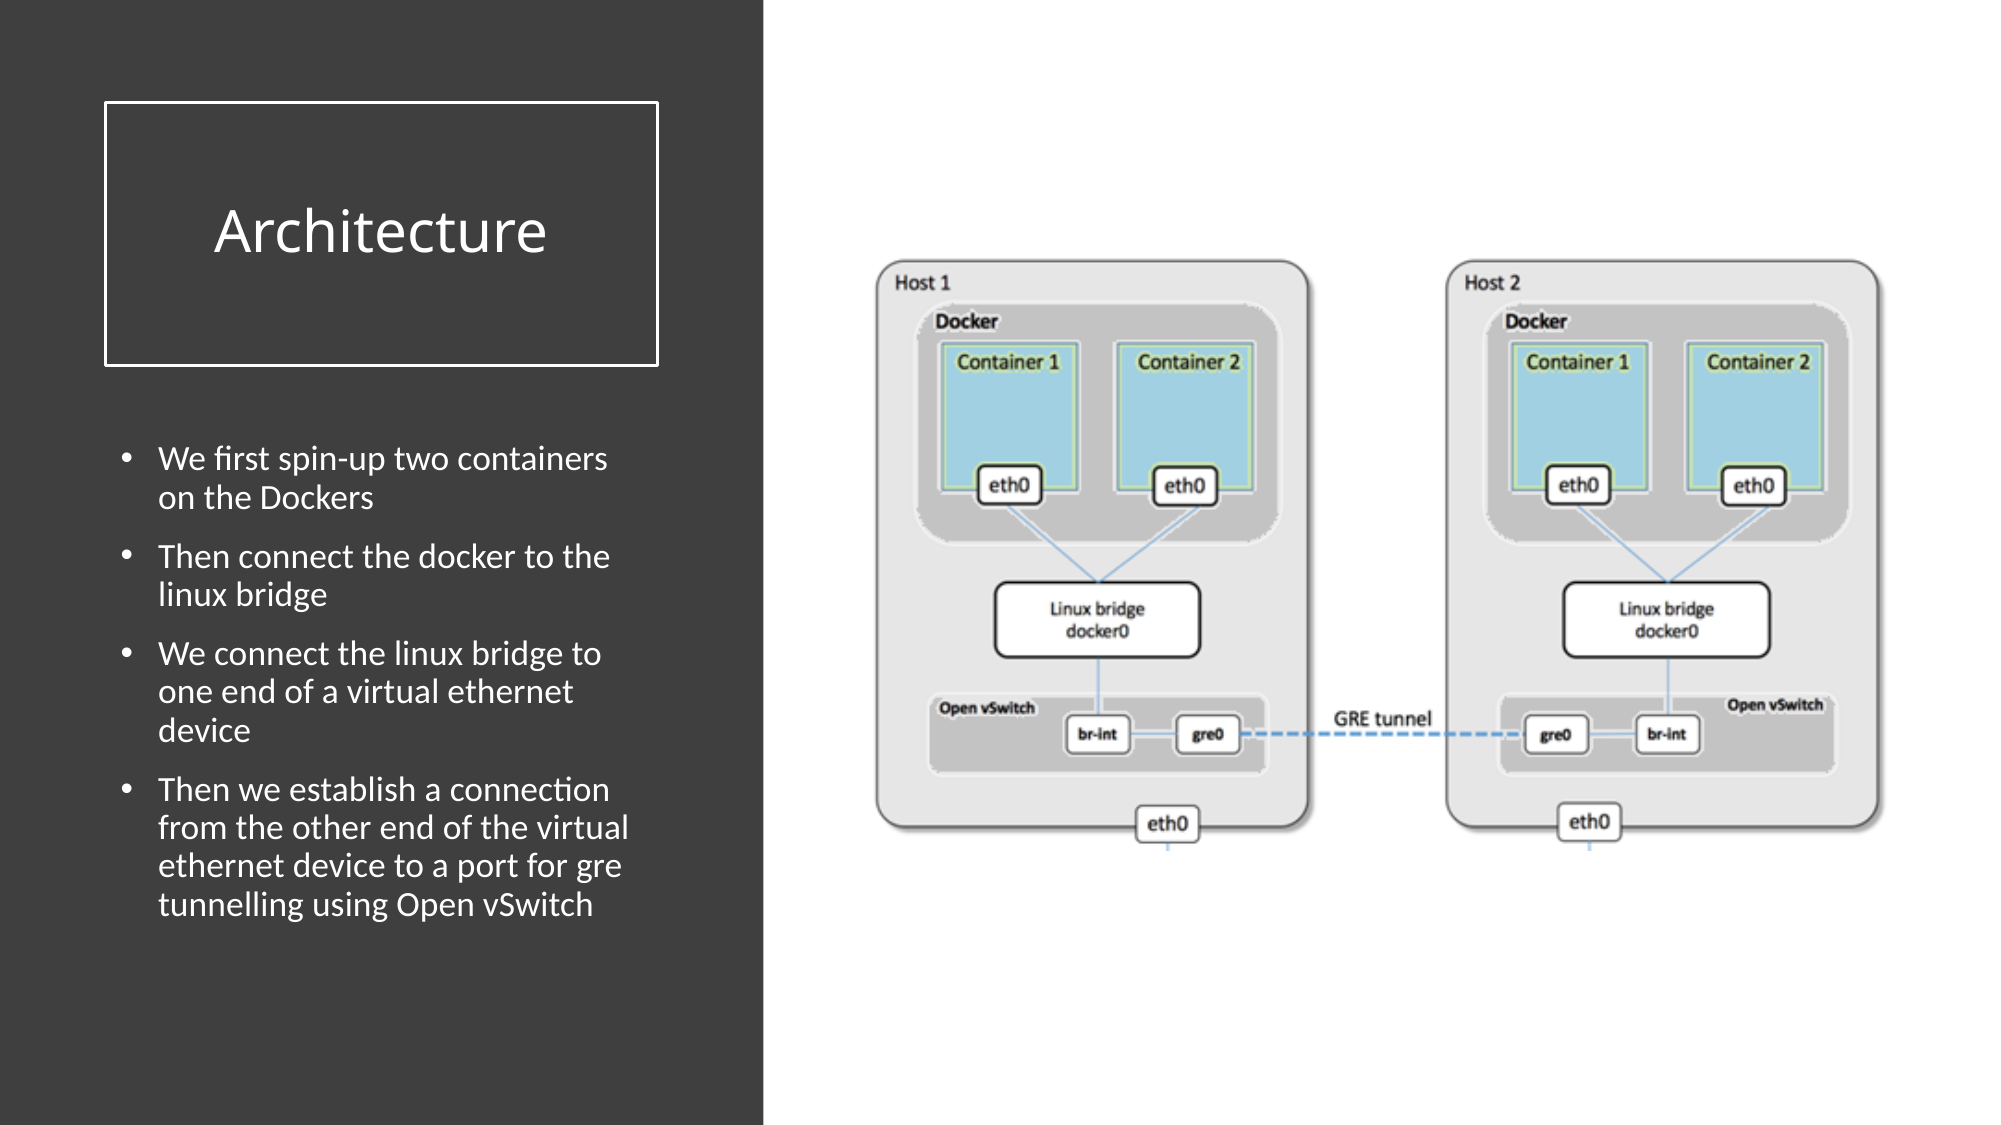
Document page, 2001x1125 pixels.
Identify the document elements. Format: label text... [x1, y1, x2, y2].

text_box [0, 0, 764, 1125]
picture [869, 248, 1895, 851]
title Architecture [105, 102, 658, 366]
list We first spin-up two containers on the Dockers Then connect the docker to the linux bridge We connect the linux bridge to one end of a virtual ethernet device Then we establish a connection from the other end of the virtual ethernet device to a port for gre tunnelling using Open vSwitch [105, 432, 658, 994]
